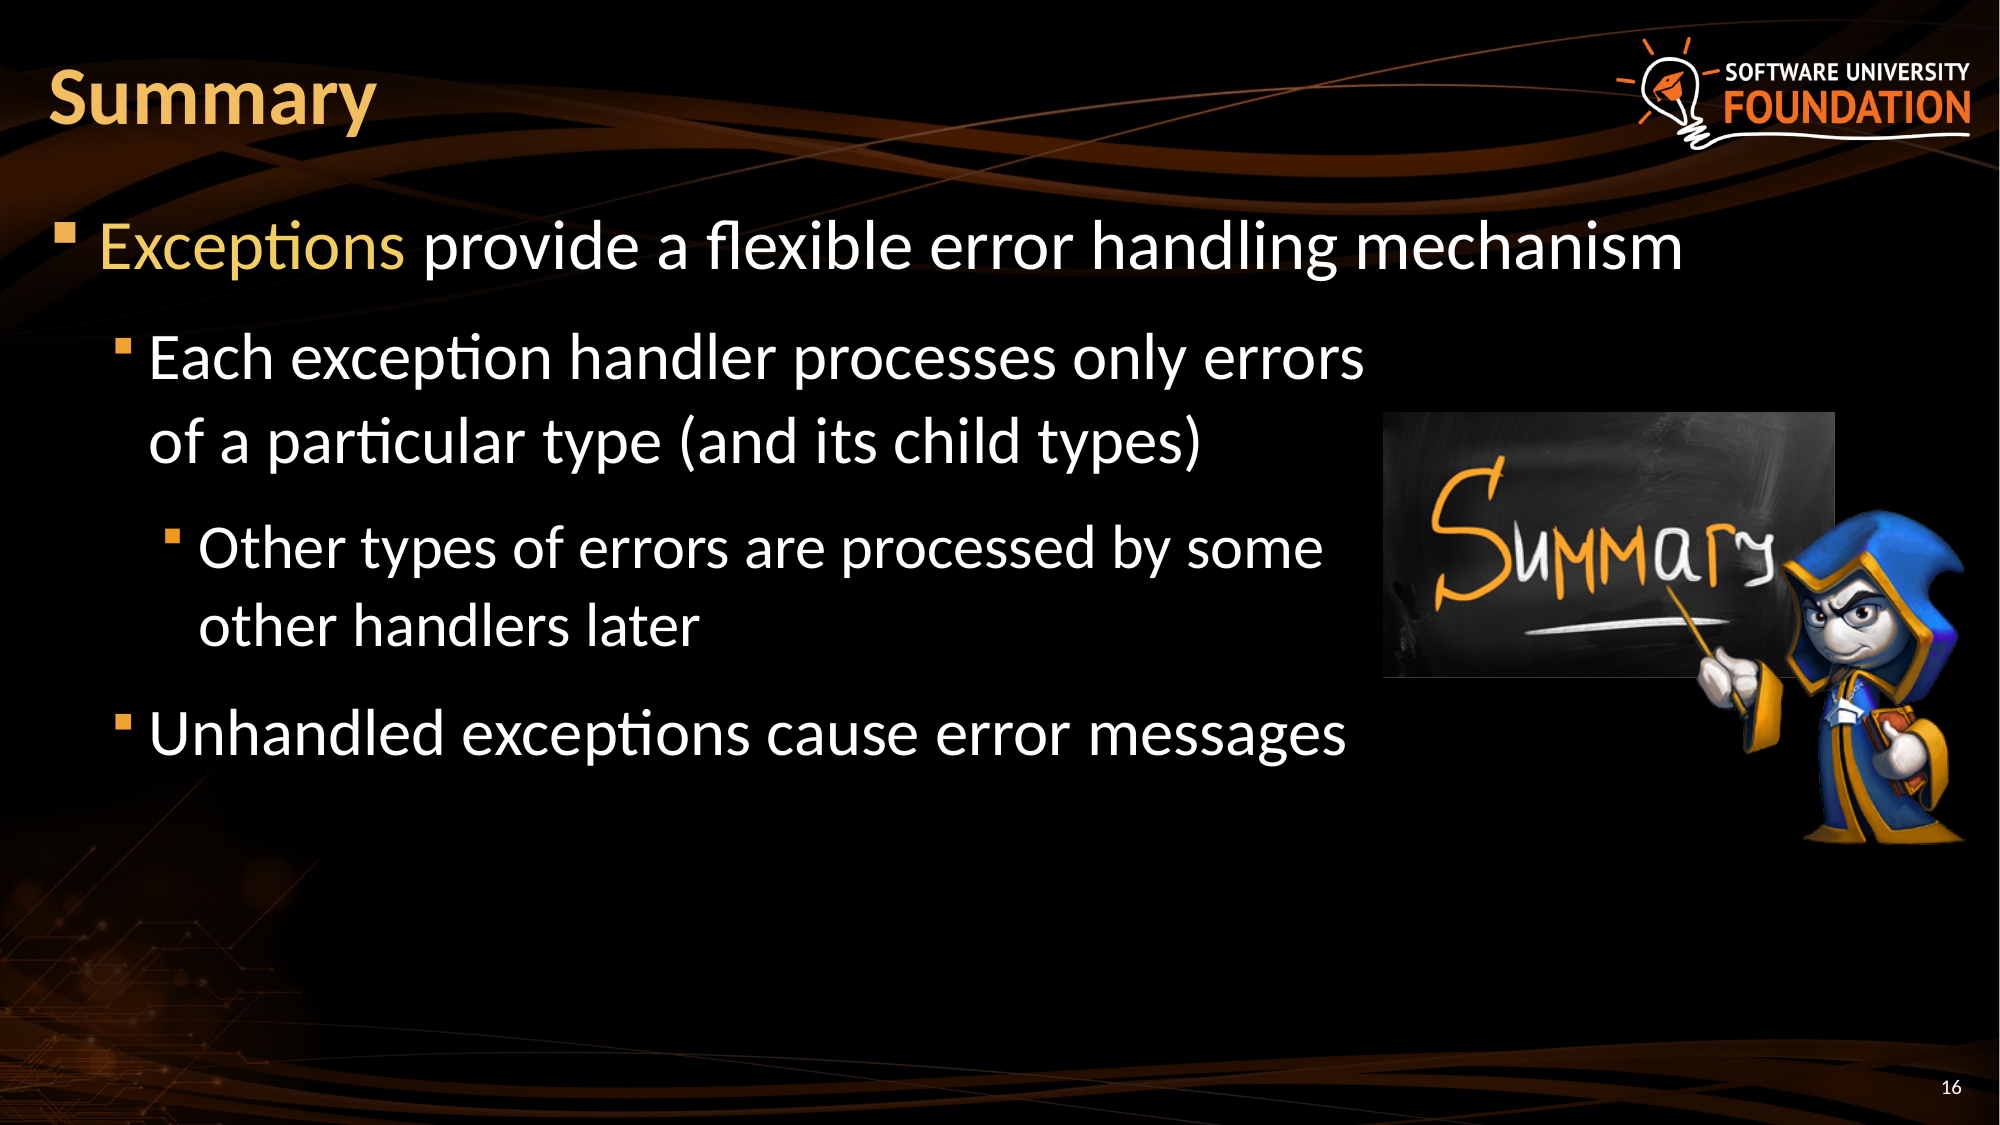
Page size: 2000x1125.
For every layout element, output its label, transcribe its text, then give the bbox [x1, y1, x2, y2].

list Exceptions provide a flexible error handling mechanism Each exception handler processes only errors of a particular type (and its child types) Other types of errors are processed by some other handlers later Unhandled exceptions cause error messages [31, 188, 1968, 1103]
title Summary [30, 6, 1602, 189]
picture [0, 0, 2000, 1125]
